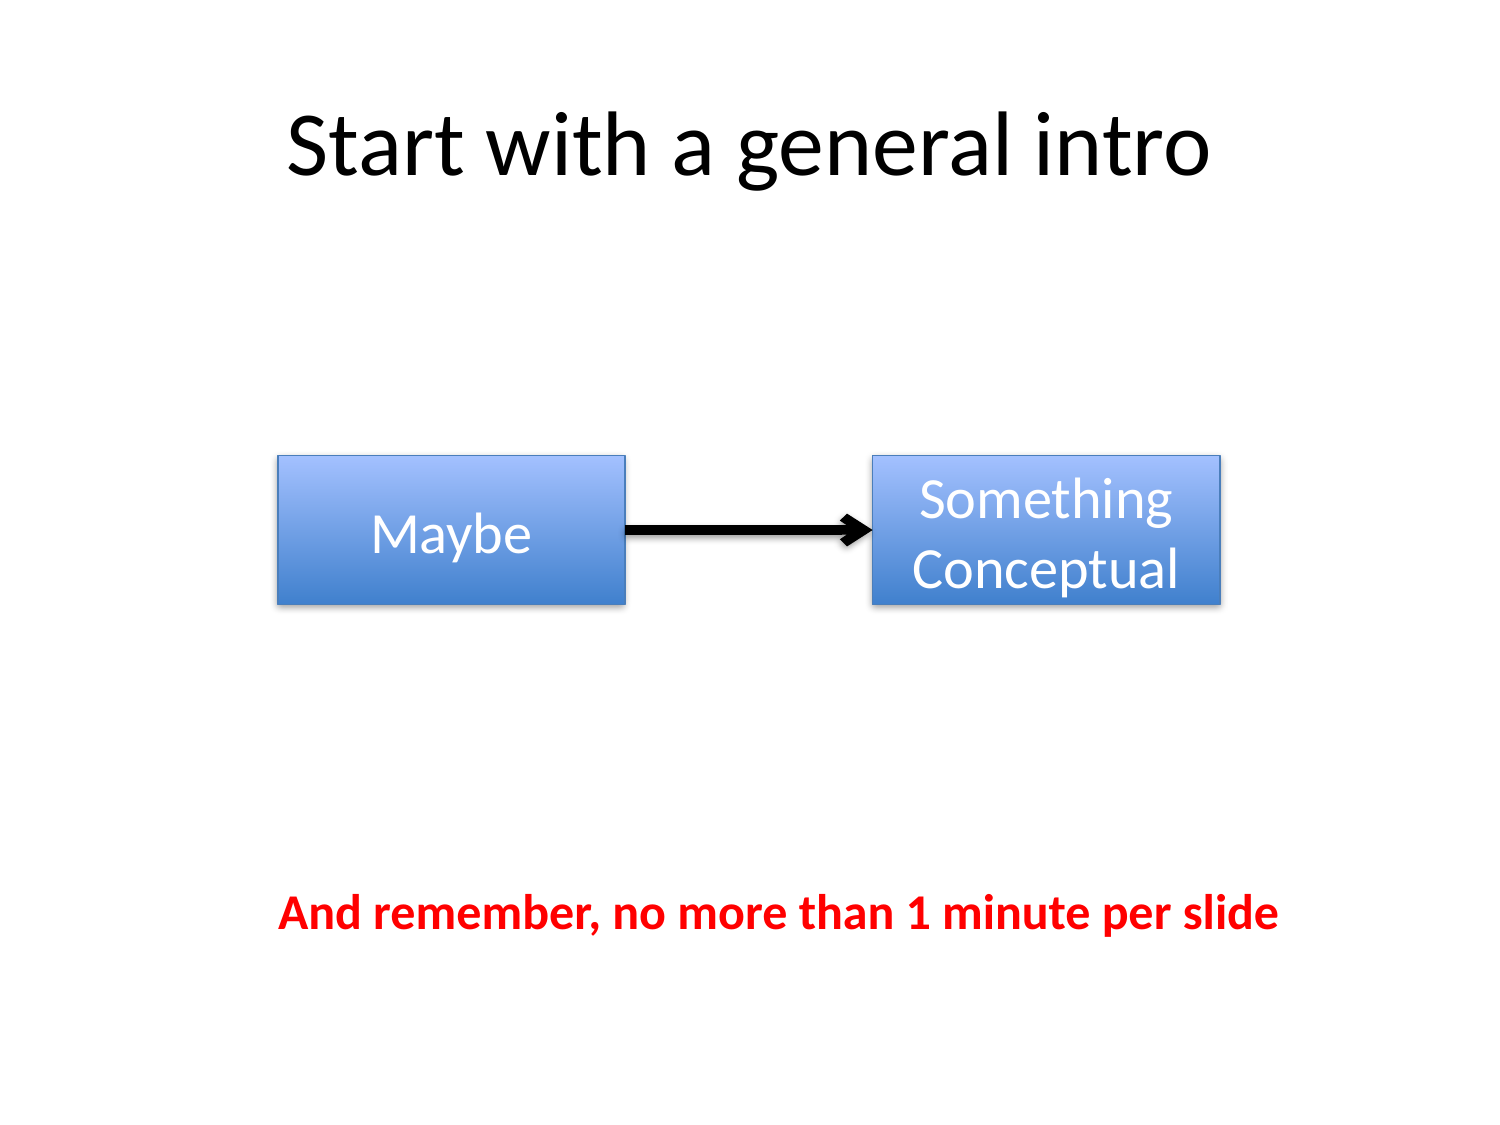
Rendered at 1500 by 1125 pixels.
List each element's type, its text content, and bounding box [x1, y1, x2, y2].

text_box Maybe [277, 455, 626, 605]
title Start with a general intro [75, 45, 1425, 233]
text_box And remember, no more than 1 minute per slide [263, 872, 1295, 947]
text_box Something Conceptual [872, 455, 1221, 605]
